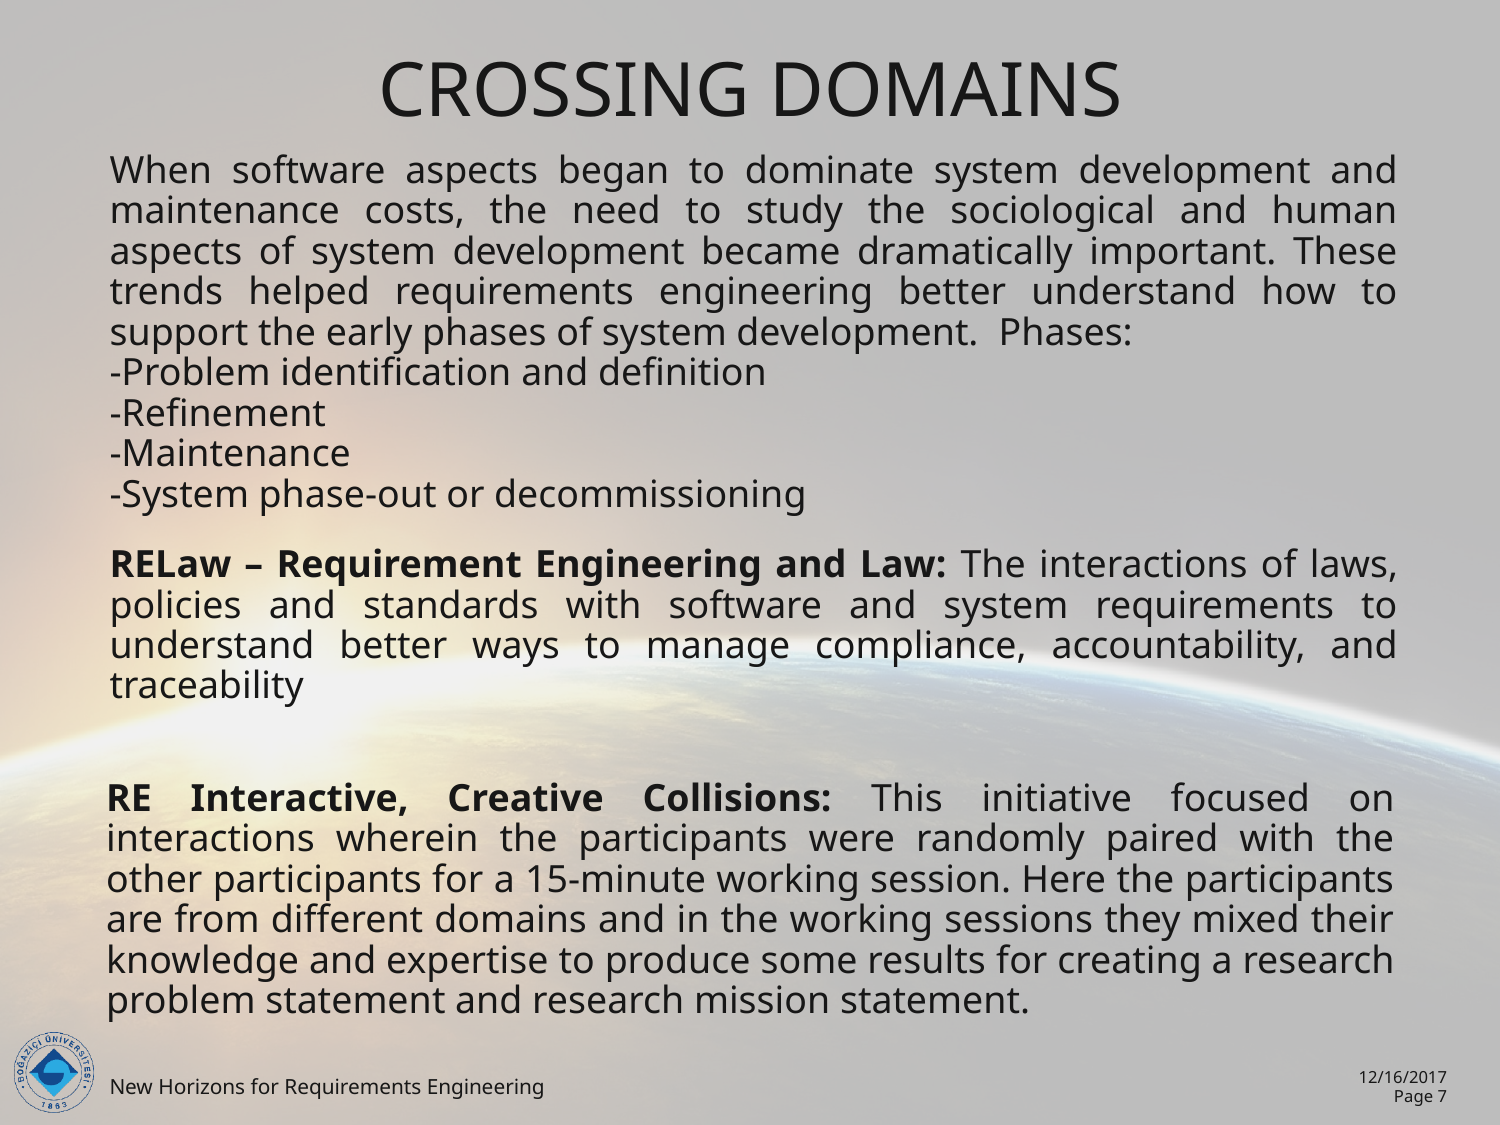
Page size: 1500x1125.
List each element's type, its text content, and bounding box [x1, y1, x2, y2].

text_box When software aspects began to dominate system development and maintenance costs, the need to study the sociological and human aspects of system development became dramatically important. These trends helped requirements engineering better understand how to support the early phases of system development. Phases: -Problem identification and definition -Refinement -Maintenance -System phase-out or decommissioning [94, 143, 1414, 523]
title CROSSING DOMAINS [38, 42, 1463, 141]
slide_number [1252, 1061, 1463, 1088]
text_box RE Interactive, Creative Collisions: This initiative focused on interactions wherein the participants were randomly paired with the other participants for a 15-minute working session. Here the participants are from different domains and in the working sessions they mixed their knowledge and expertise to produce some results for creating a research problem statement and research mission statement. [91, 771, 1411, 1030]
picture [11, 1031, 95, 1113]
footer New Horizons for Requirements Engineering [99, 1061, 751, 1113]
slide_number Page 7 [1252, 1088, 1463, 1113]
text_box RELaw – Requirement Engineering and Law: The interactions of laws, policies and standards with software and system requirements to understand better ways to manage compliance, accountability, and traceability [94, 537, 1414, 715]
